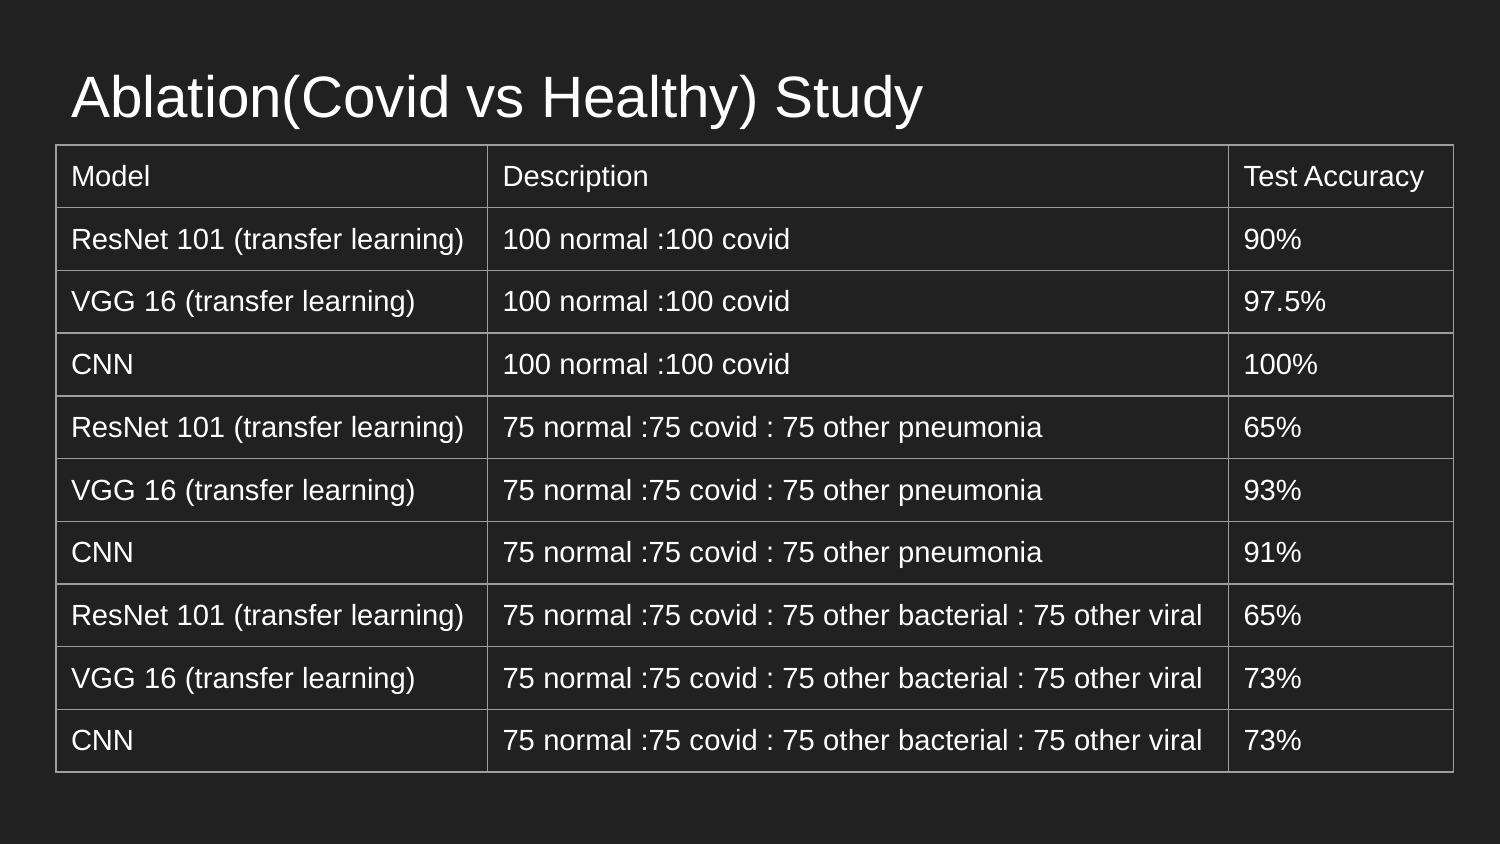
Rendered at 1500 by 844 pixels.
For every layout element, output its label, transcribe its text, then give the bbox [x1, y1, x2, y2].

table_cell 73% [1229, 647, 1453, 709]
table_cell CNN [57, 710, 487, 771]
table_header Test Accuracy [1229, 146, 1453, 207]
table_cell 93% [1229, 459, 1453, 521]
table_cell 75 normal :75 covid : 75 other bacterial : 75 other viral [488, 647, 1228, 709]
table_cell 73% [1229, 710, 1453, 771]
table_cell 65% [1229, 397, 1453, 458]
table_cell VGG 16 (transfer learning) [57, 647, 487, 709]
table_cell CNN [57, 522, 487, 583]
table_cell ResNet 101 (transfer learning) [57, 397, 487, 458]
table_cell 97.5% [1229, 271, 1453, 332]
table_cell 75 normal :75 covid : 75 other pneumonia [488, 459, 1228, 521]
table_cell 100 normal :100 covid [488, 334, 1228, 395]
table_cell 100 normal :100 covid [488, 208, 1228, 270]
table_cell 65% [1229, 585, 1453, 646]
table_cell 75 normal :75 covid : 75 other bacterial : 75 other viral [488, 710, 1228, 771]
table_cell 100 normal :100 covid [488, 271, 1228, 332]
table_cell 100% [1229, 334, 1453, 395]
table_cell ResNet 101 (transfer learning) [57, 585, 487, 646]
table_cell 75 normal :75 covid : 75 other bacterial : 75 other viral [488, 585, 1228, 646]
table_cell ResNet 101 (transfer learning) [57, 208, 487, 270]
table_cell 90% [1229, 208, 1453, 270]
table_cell 75 normal :75 covid : 75 other pneumonia [488, 522, 1228, 583]
table_cell VGG 16 (transfer learning) [57, 271, 487, 332]
title Ablation(Covid vs Healthy) Study [56, 43, 1454, 138]
table_cell 91% [1229, 522, 1453, 583]
table_header Description [488, 146, 1228, 207]
table_header Model [57, 146, 487, 207]
table_cell VGG 16 (transfer learning) [57, 459, 487, 521]
table_cell CNN [57, 334, 487, 395]
table_cell 75 normal :75 covid : 75 other pneumonia [488, 397, 1228, 458]
